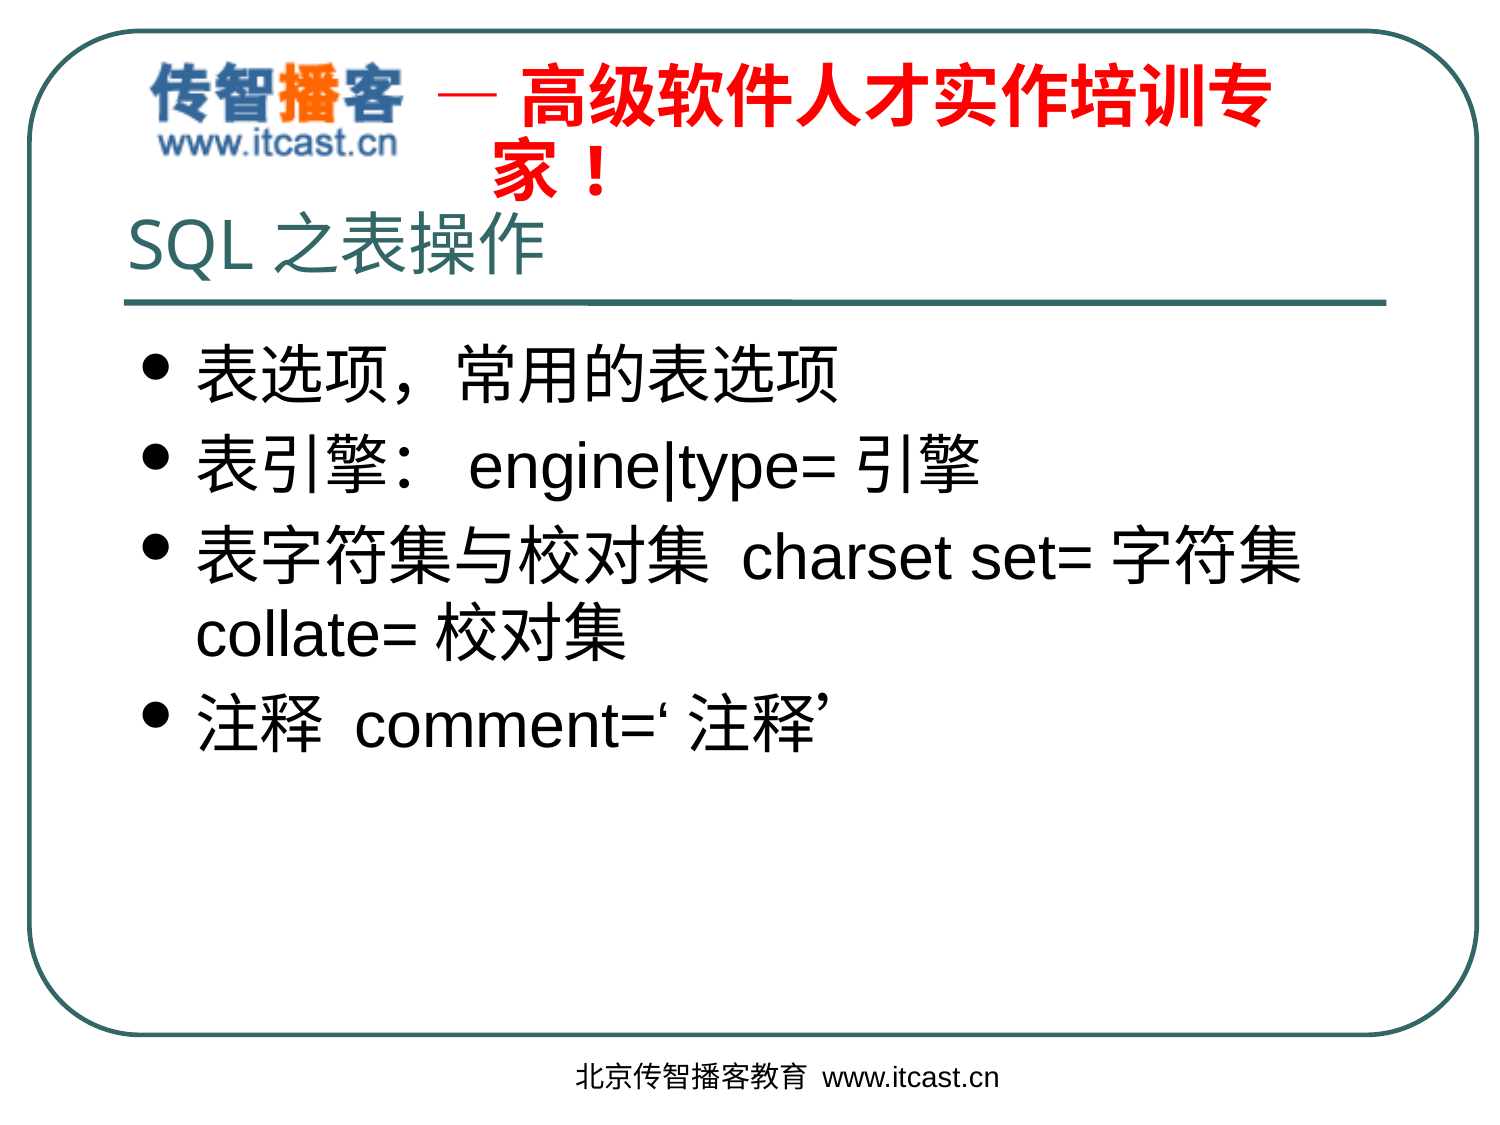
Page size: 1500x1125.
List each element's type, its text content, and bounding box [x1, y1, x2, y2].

title SQL之表操作 [112, 54, 1375, 291]
list 表选项，常用的表选项 表引擎：engine|type=引擎 表字符集与校对集 charset set=字符集 collate=校对集 注释 comment=‘注释’ [123, 326, 1387, 999]
